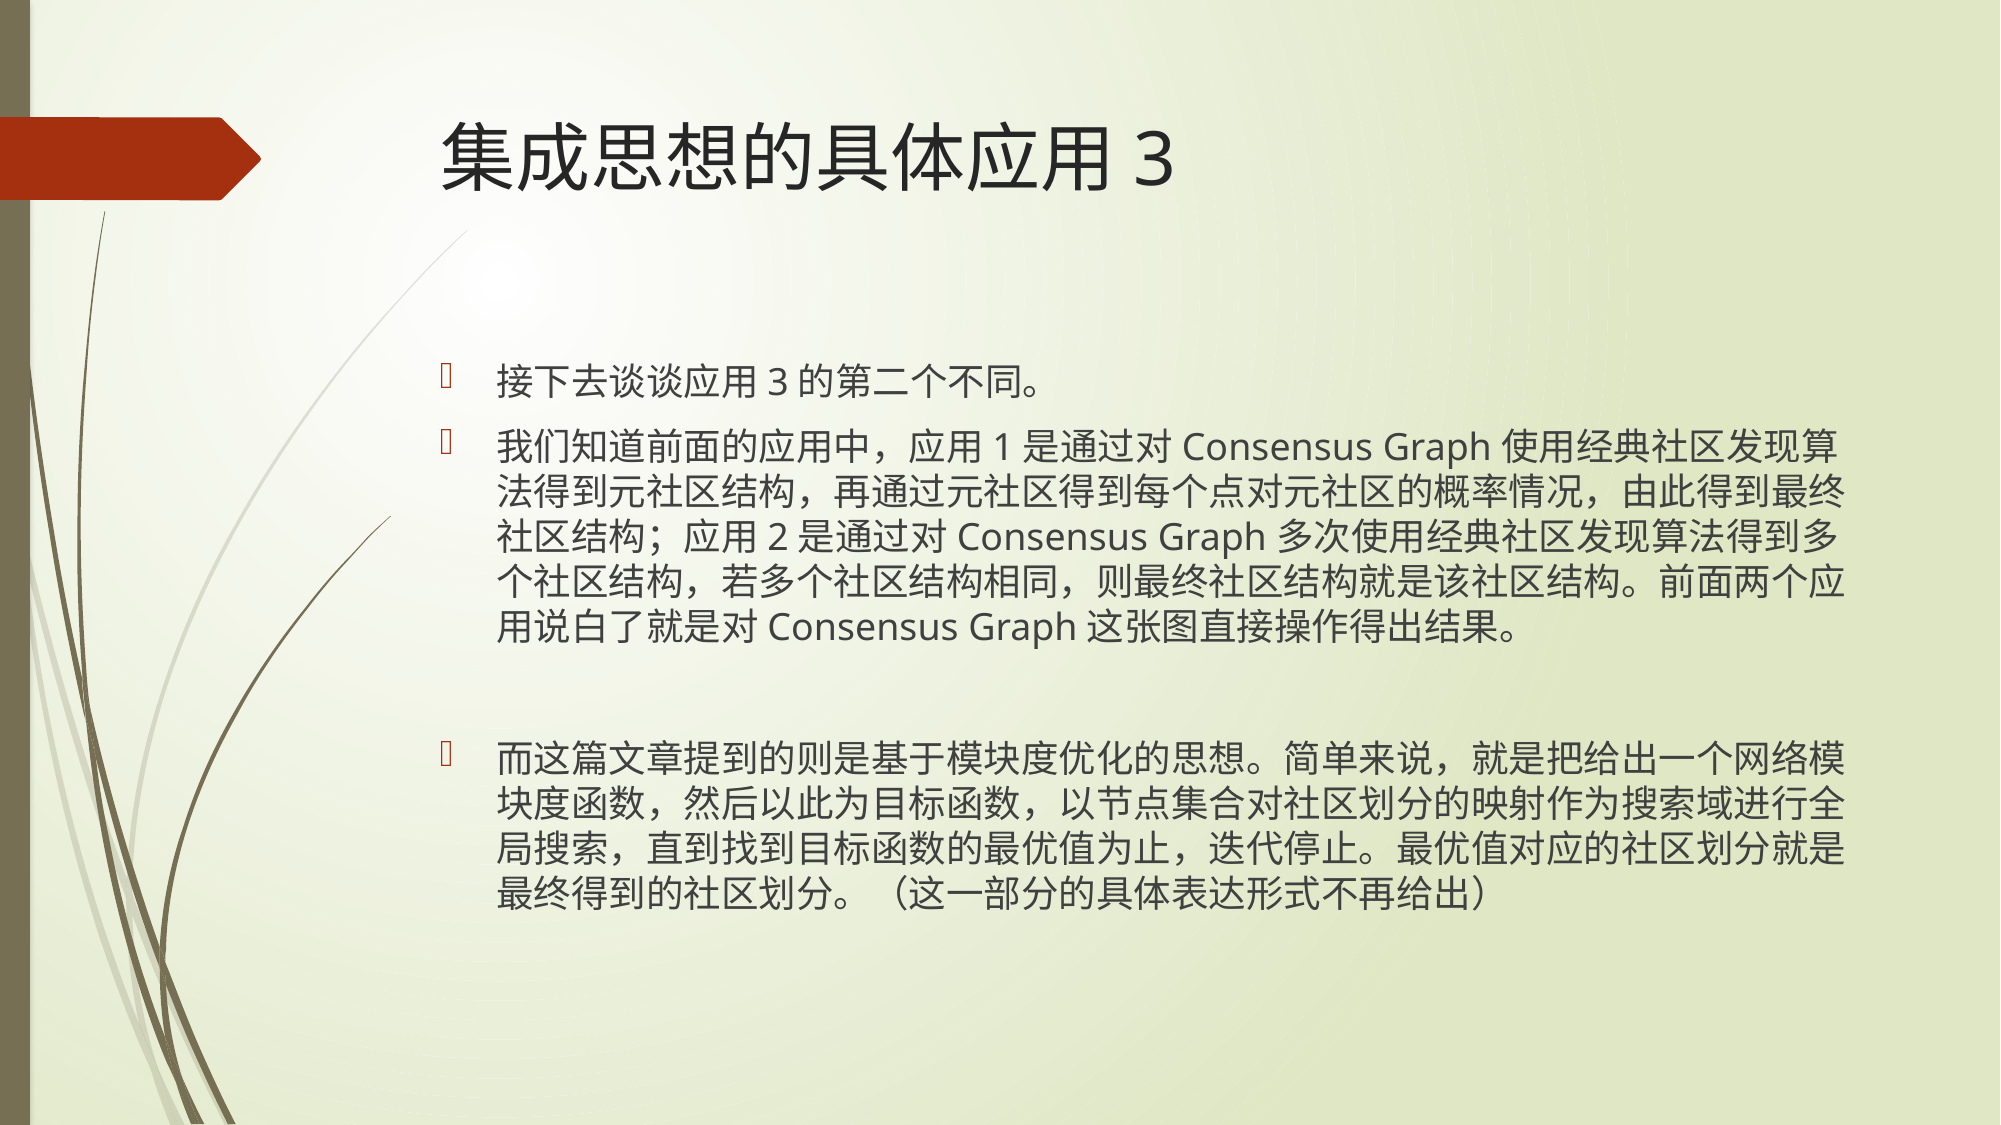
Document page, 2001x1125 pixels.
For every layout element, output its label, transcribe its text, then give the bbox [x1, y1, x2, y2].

list 接下去谈谈应用3的第二个不同。 我们知道前面的应用中，应用1是通过对Consensus Graph使用经典社区发现算法得到元社区结构，再通过元社区得到每个点对元社区的概率情况，由此得到最终社区结构；应用2是通过对Consensus Graph多次使用经典社区发现算法得到多个社区结构，若多个社区结构相同，则最终社区结构就是该社区结构。前面两个应用说白了就是对Consensus Graph这张图直接操作得出结果。 而这篇文章提到的则是基于模块度优化的思想。简单来说，就是把给出一个网络模块度函数，然后以此为目标函数，以节点集合对社区划分的映射作为搜索域进行全局搜索，直到找到目标函数的最优值为止，迭代停止。最优值对应的社区划分就是最终得到的社区划分。（这一部分的具体表达形式不再给出） [424, 350, 1888, 970]
title 集成思想的具体应用3 [425, 102, 1888, 313]
